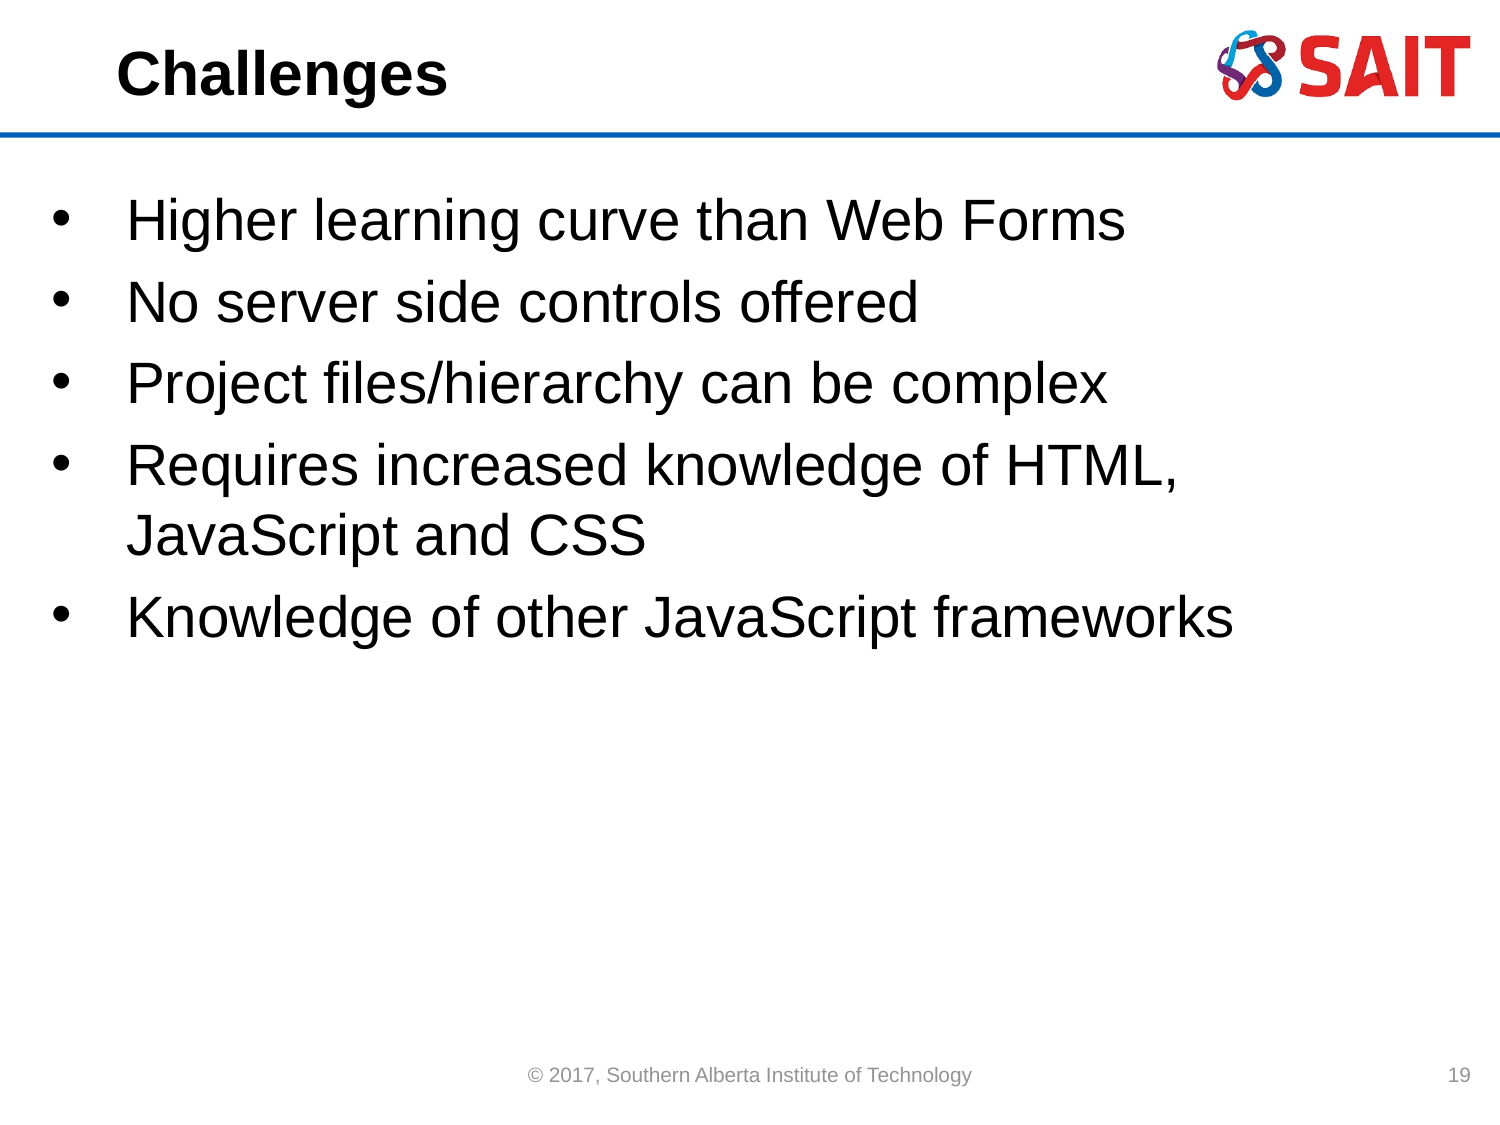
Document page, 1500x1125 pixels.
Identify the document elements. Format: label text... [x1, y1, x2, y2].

picture [1187, 0, 1500, 130]
list Higher learning curve than Web Forms No server side controls offered Project files/hierarchy can be complex Requires increased knowledge of HTML, JavaScript and CSS Knowledge of other JavaScript frameworks [36, 174, 1456, 1042]
title Challenges [101, 25, 1200, 129]
